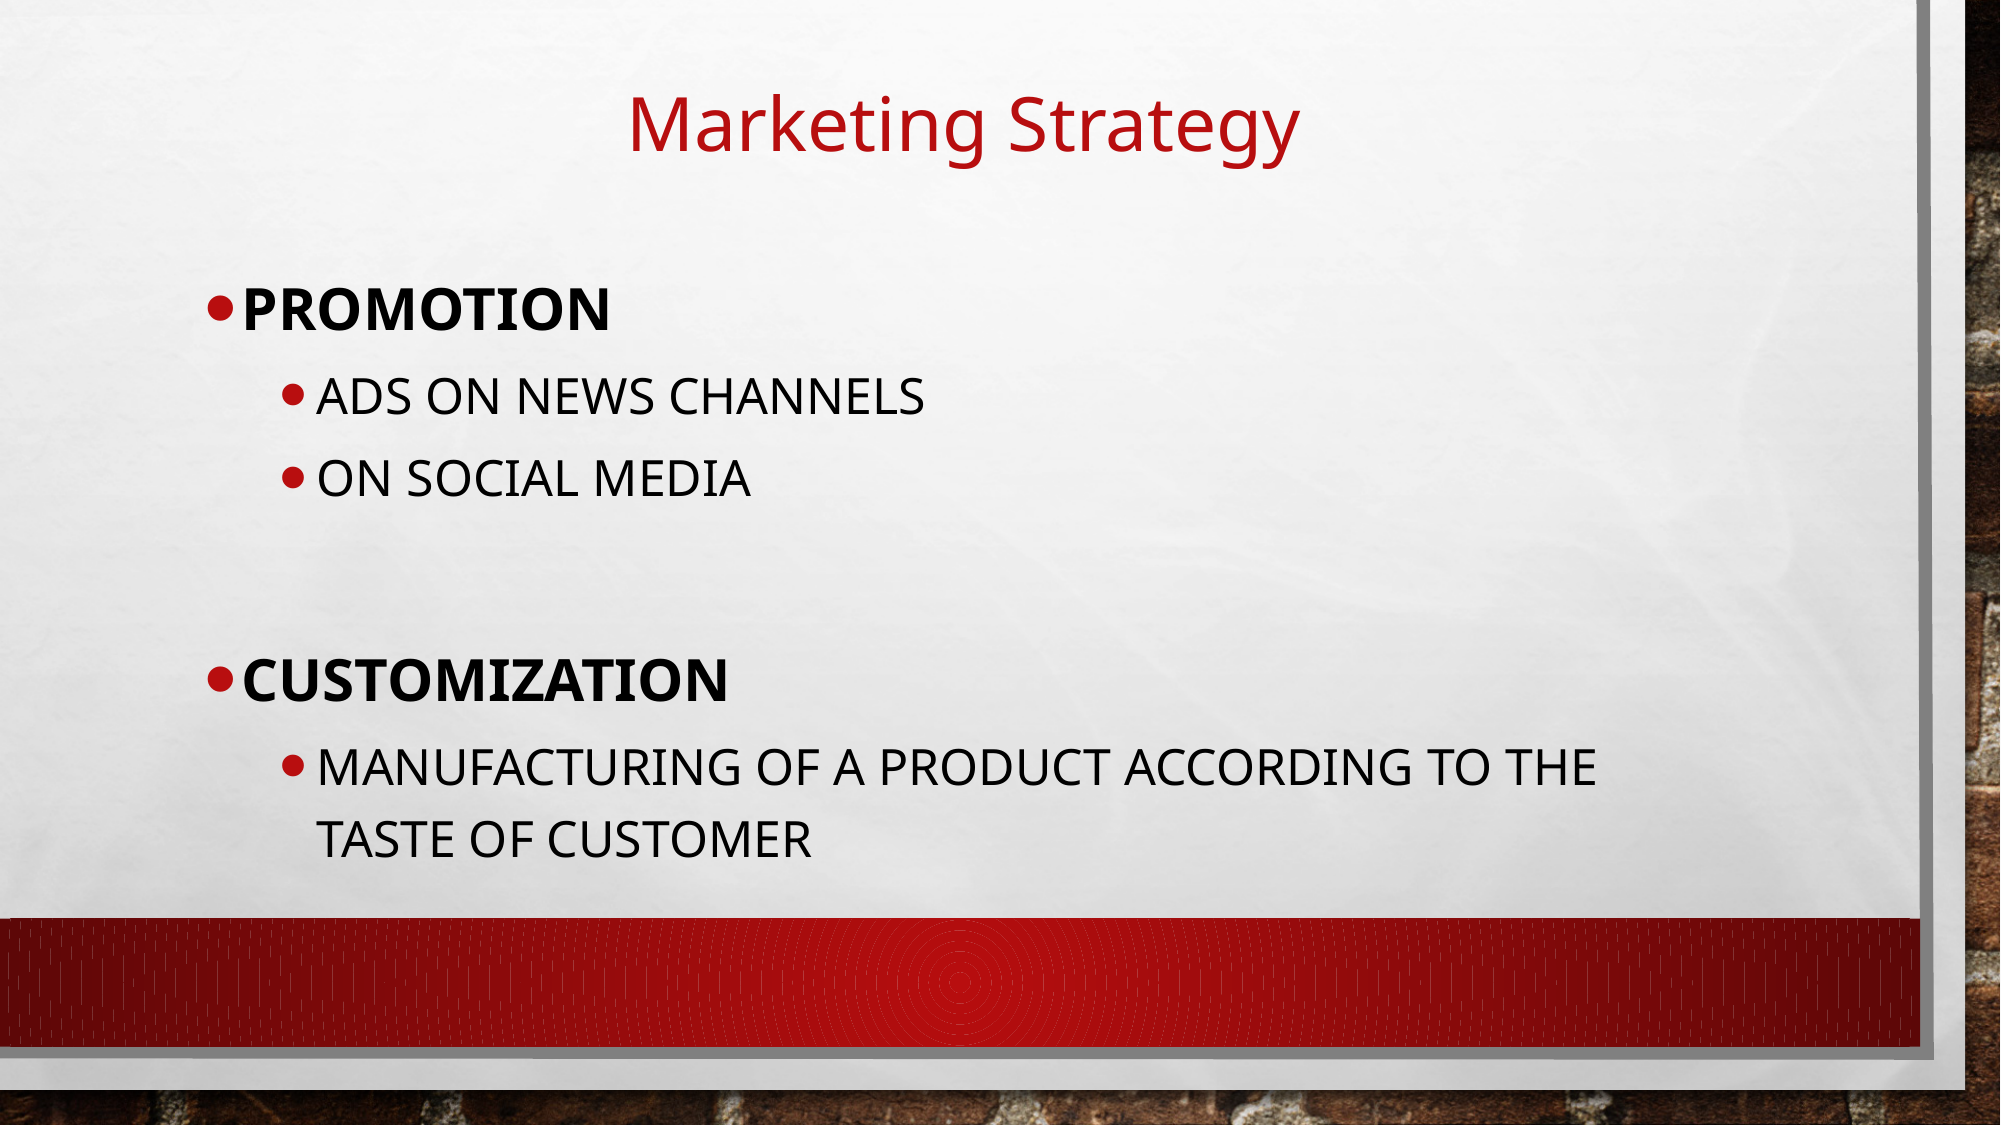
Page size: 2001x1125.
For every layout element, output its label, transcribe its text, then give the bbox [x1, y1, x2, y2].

text_box Marketing Strategy [189, 63, 1739, 179]
picture [0, 0, 2000, 1125]
list Promotion Ads on News Channels On Social Media Customization Manufacturing of a product according to the taste of customer [189, 245, 1739, 880]
